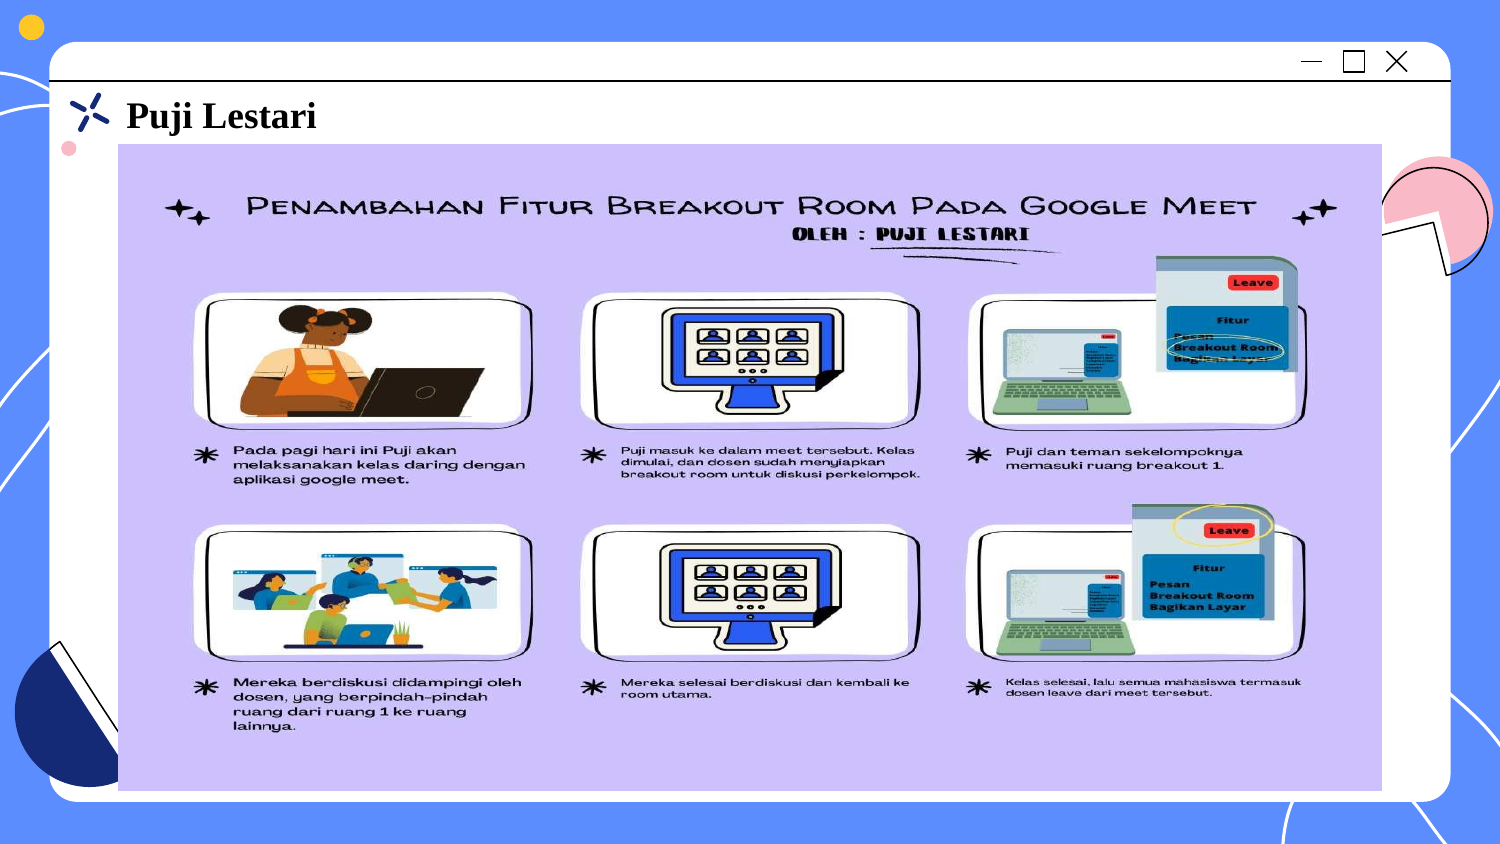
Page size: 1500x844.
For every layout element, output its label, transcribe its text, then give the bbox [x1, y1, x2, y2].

subtitle Puji Lestari [103, 75, 1420, 808]
picture [117, 143, 1382, 791]
